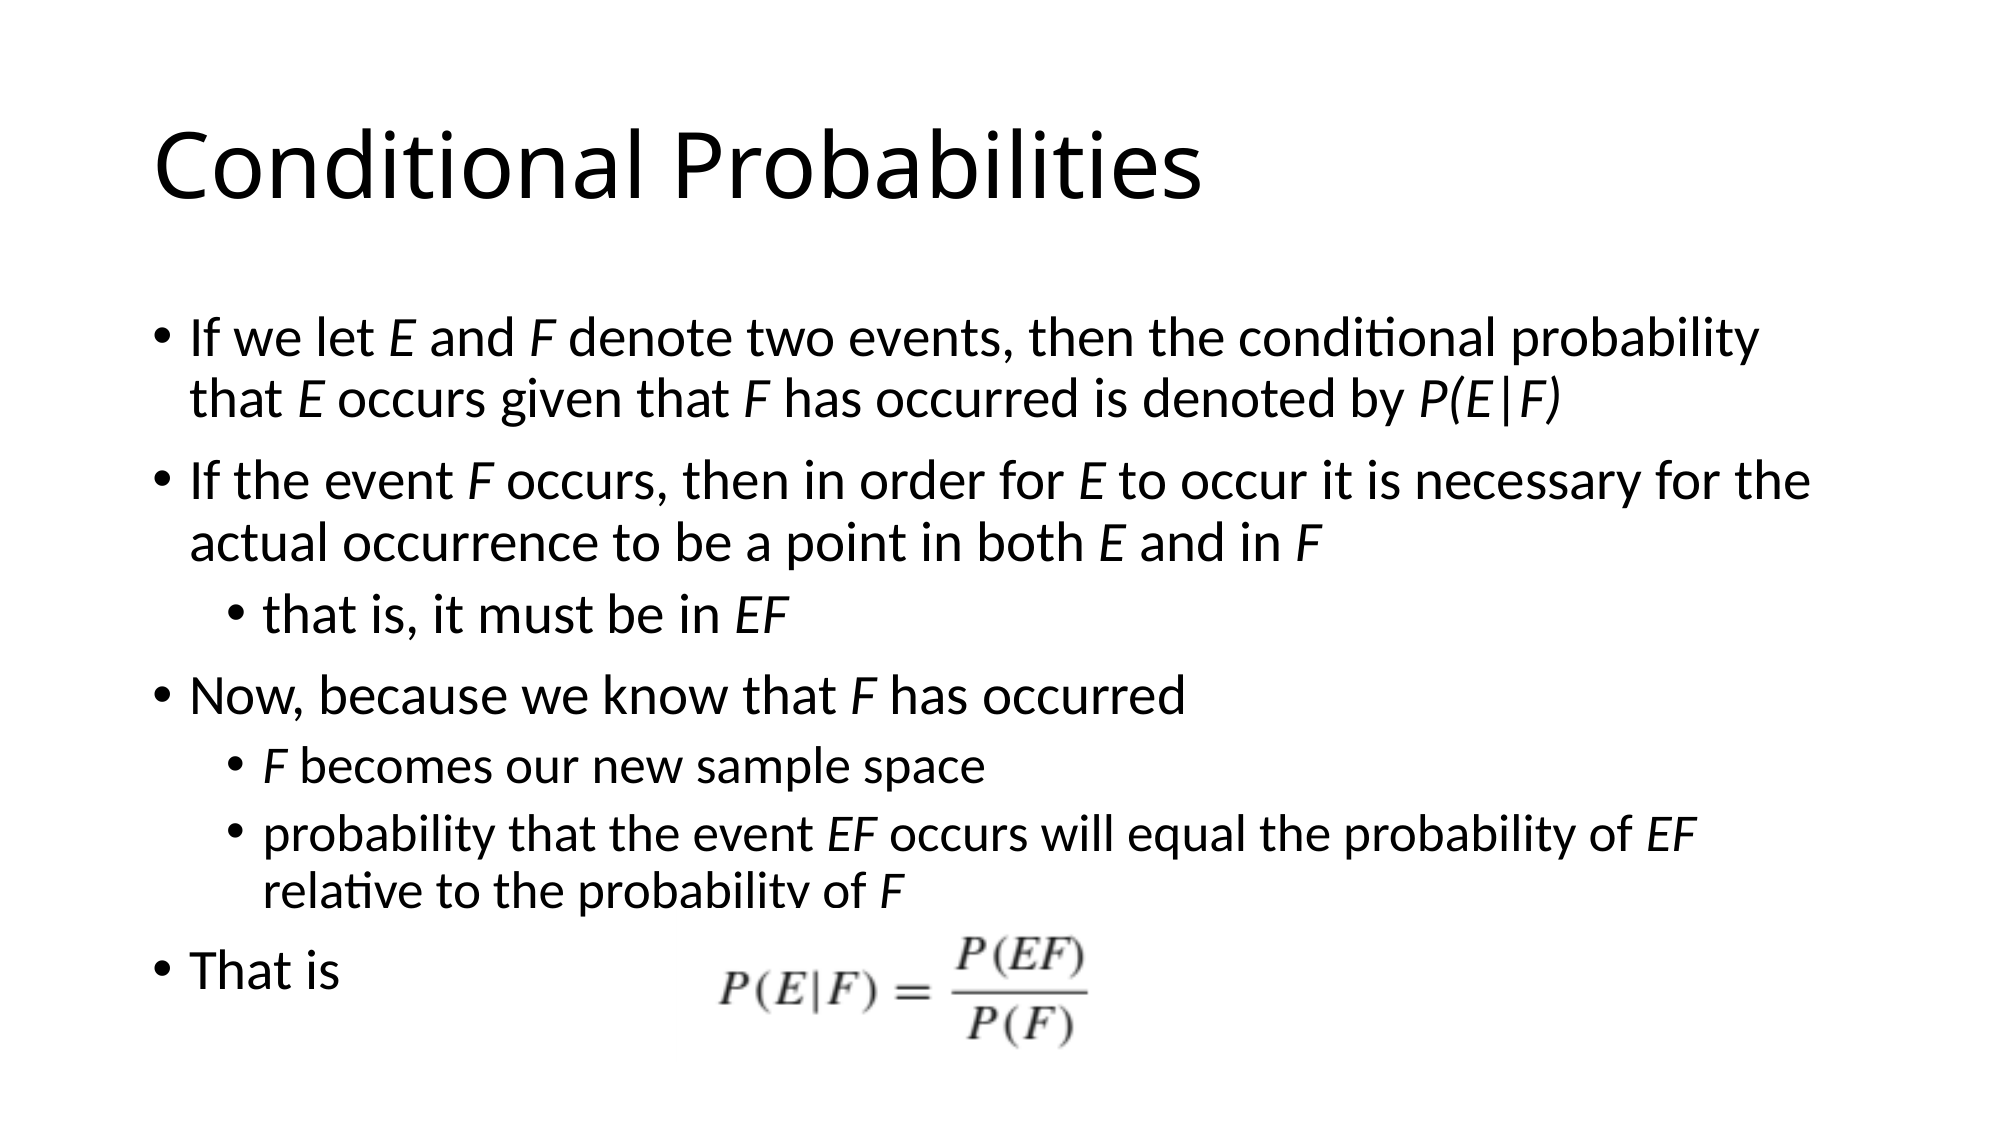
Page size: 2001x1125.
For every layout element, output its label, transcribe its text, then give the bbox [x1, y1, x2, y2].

list If we let E and F denote two events, then the conditional probability that E occurs given that F has occurred is denoted by P(E|F) If the event F occurs, then in order for E to occur it is necessary for the actual occurrence to be a point in both E and in F that is, it must be in EF Now, because we know that F has occurred F becomes our new sample space probability that the event EF occurs will equal the probability of EF relative to the probability of F That is [137, 299, 1863, 1014]
title Conditional Probabilities [137, 59, 1863, 278]
picture [675, 908, 1128, 1062]
